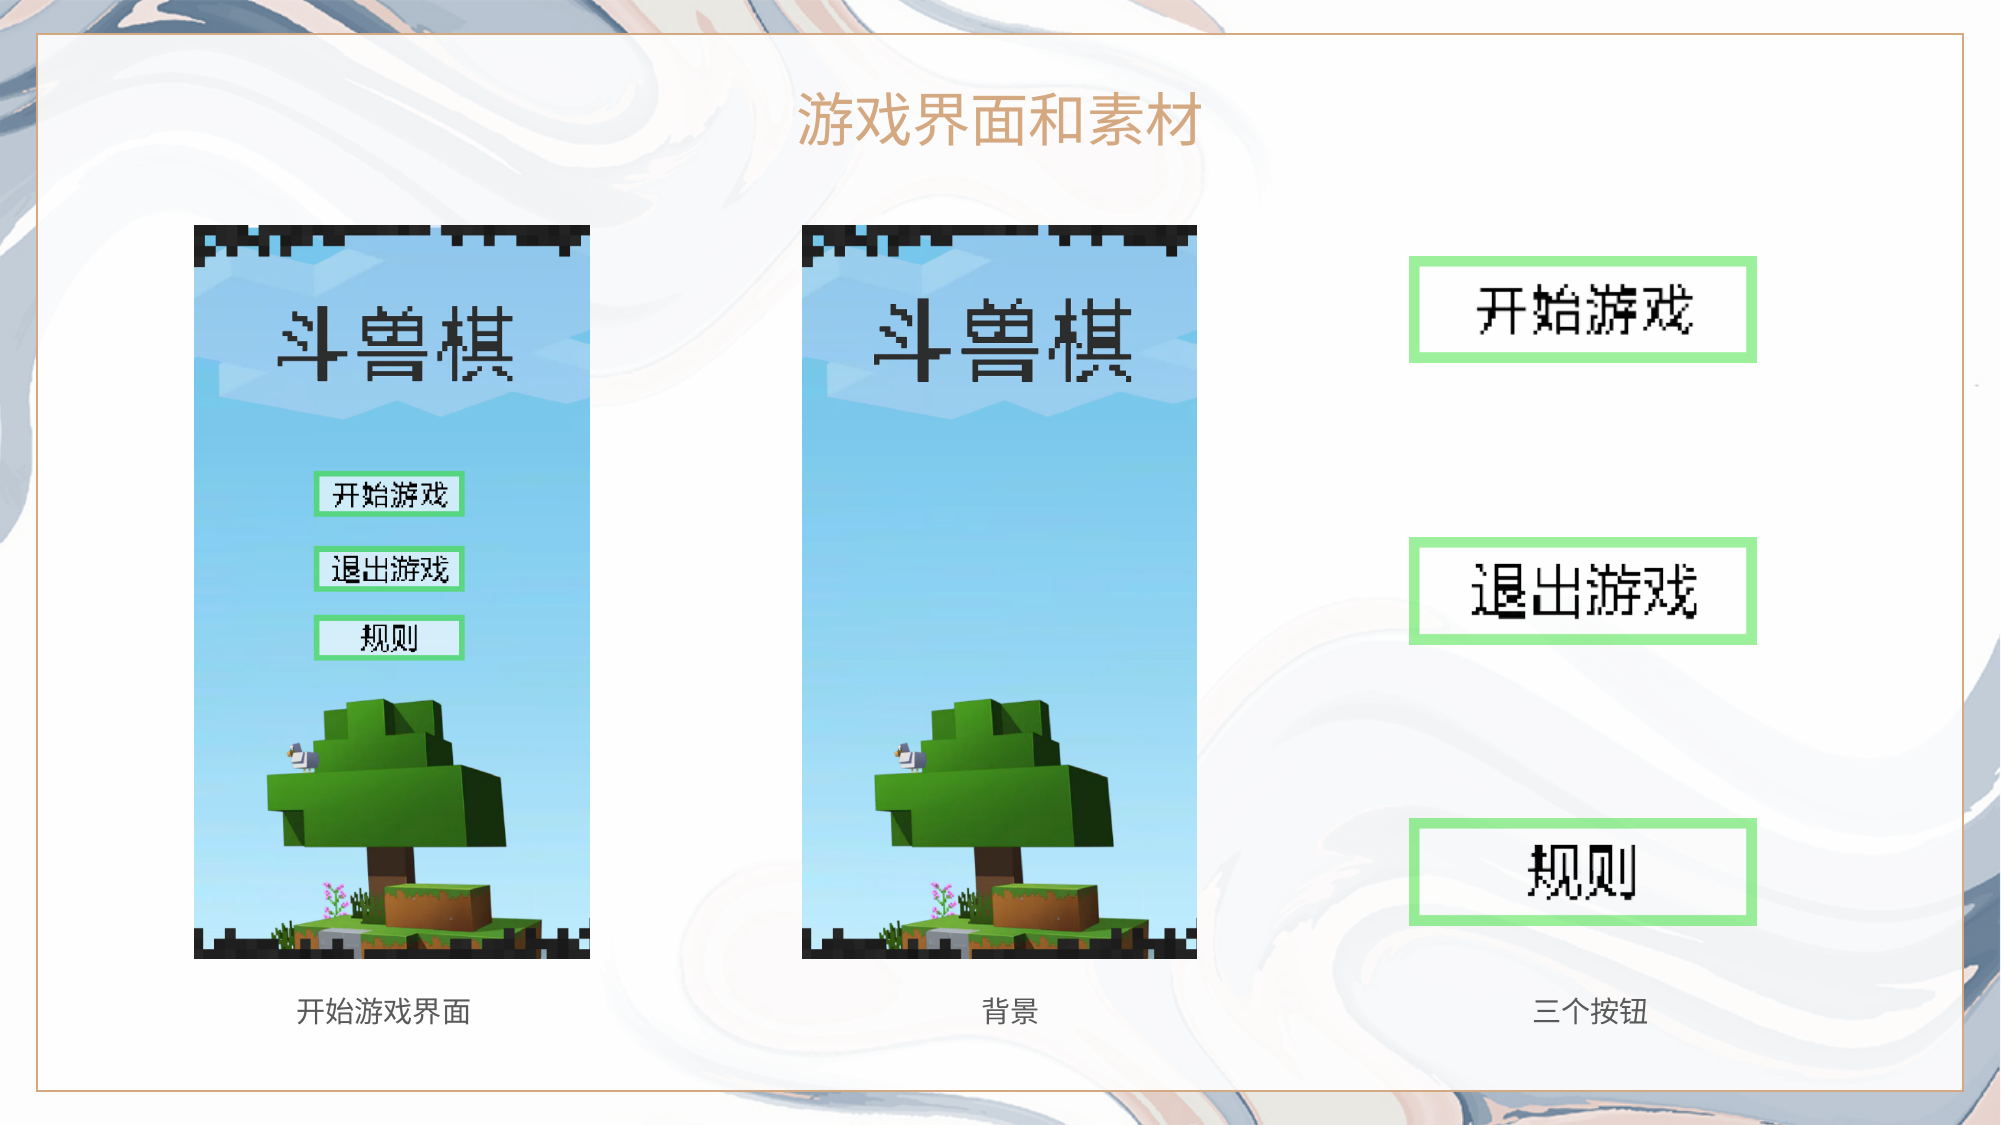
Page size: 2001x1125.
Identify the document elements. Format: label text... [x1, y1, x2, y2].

picture [0, 0, 2001, 1125]
text_box 开始游戏界面 [281, 985, 495, 1036]
text_box 三个按钮 [1517, 985, 1674, 1036]
text_box 背景 [957, 985, 1055, 1036]
text_box 游戏界面和素材 [742, 85, 1257, 151]
